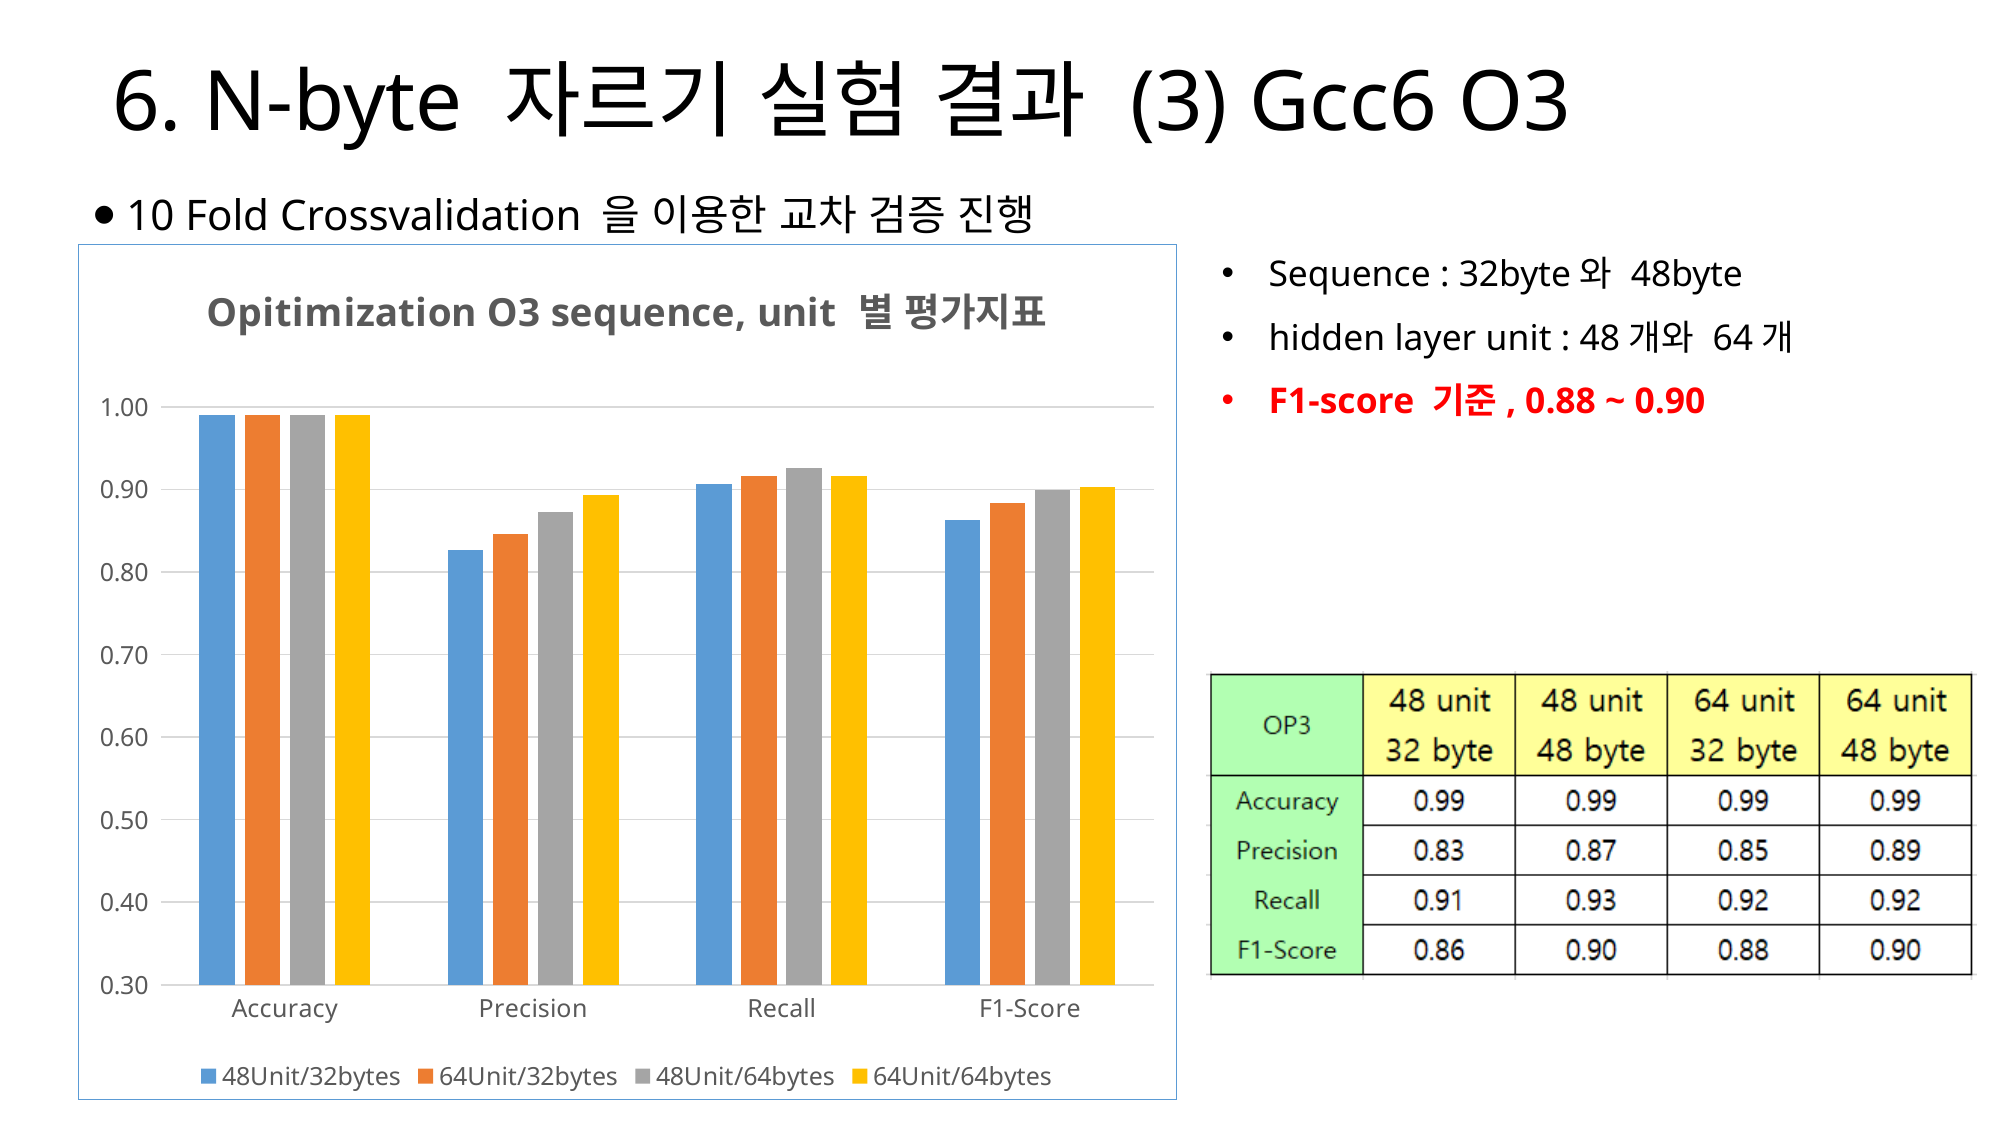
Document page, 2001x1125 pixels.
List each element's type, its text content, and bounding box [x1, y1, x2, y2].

text_box 6. N-byte 자르기 실험 결과 (3) Gcc6 O3 [97, 39, 1797, 155]
chart [78, 244, 1176, 1100]
picture [1206, 671, 1977, 980]
title ⦁ 10 Fold Crossvalidation 을 이용한 교차 검증 진행 [78, 155, 2000, 289]
text_box Sequence : 32byte와 48byte hidden layer unit : 48개와 64개 F1-score 기준, 0.88 ~ 0.90 [1206, 222, 1970, 429]
